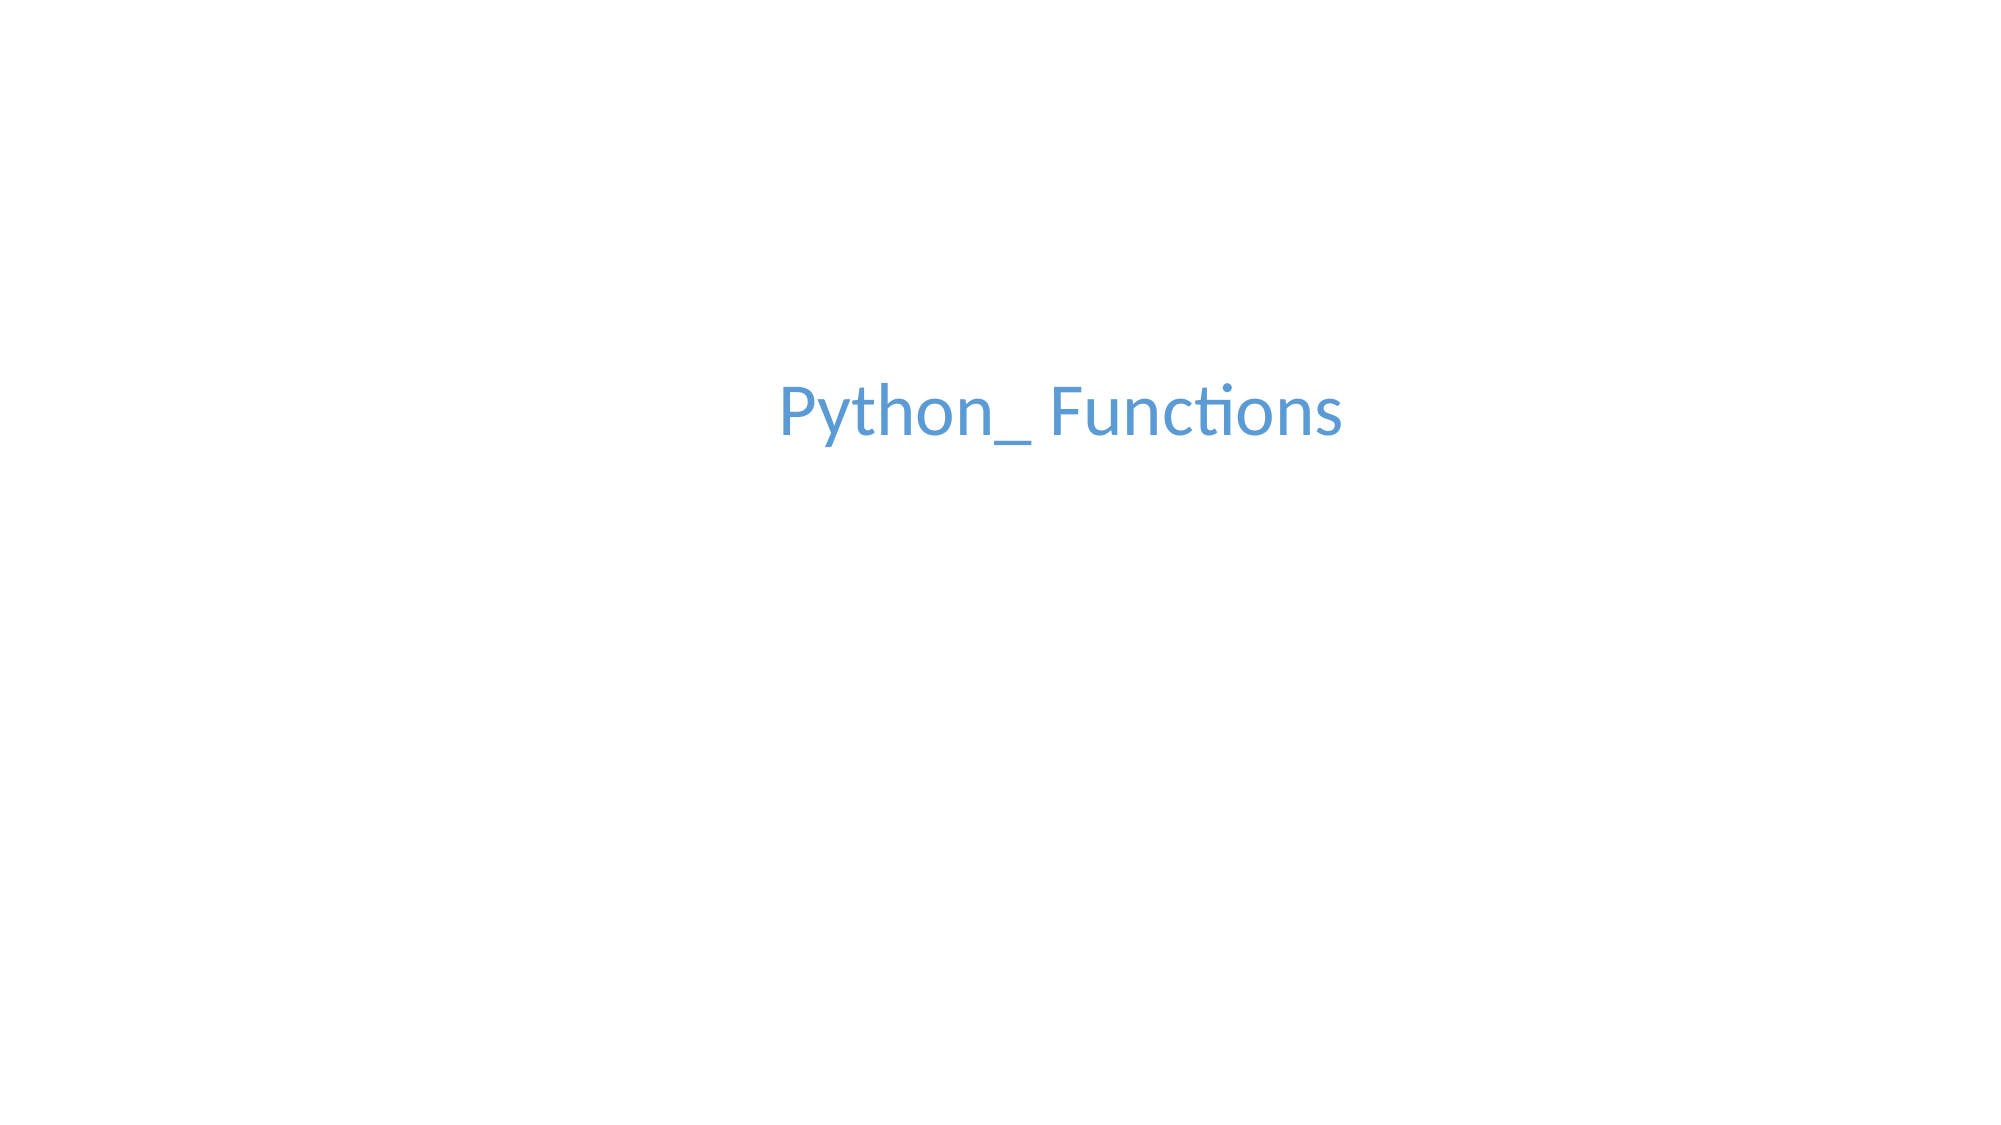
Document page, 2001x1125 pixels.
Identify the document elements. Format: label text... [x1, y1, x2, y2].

text_box Python_ Functions [756, 353, 1367, 459]
